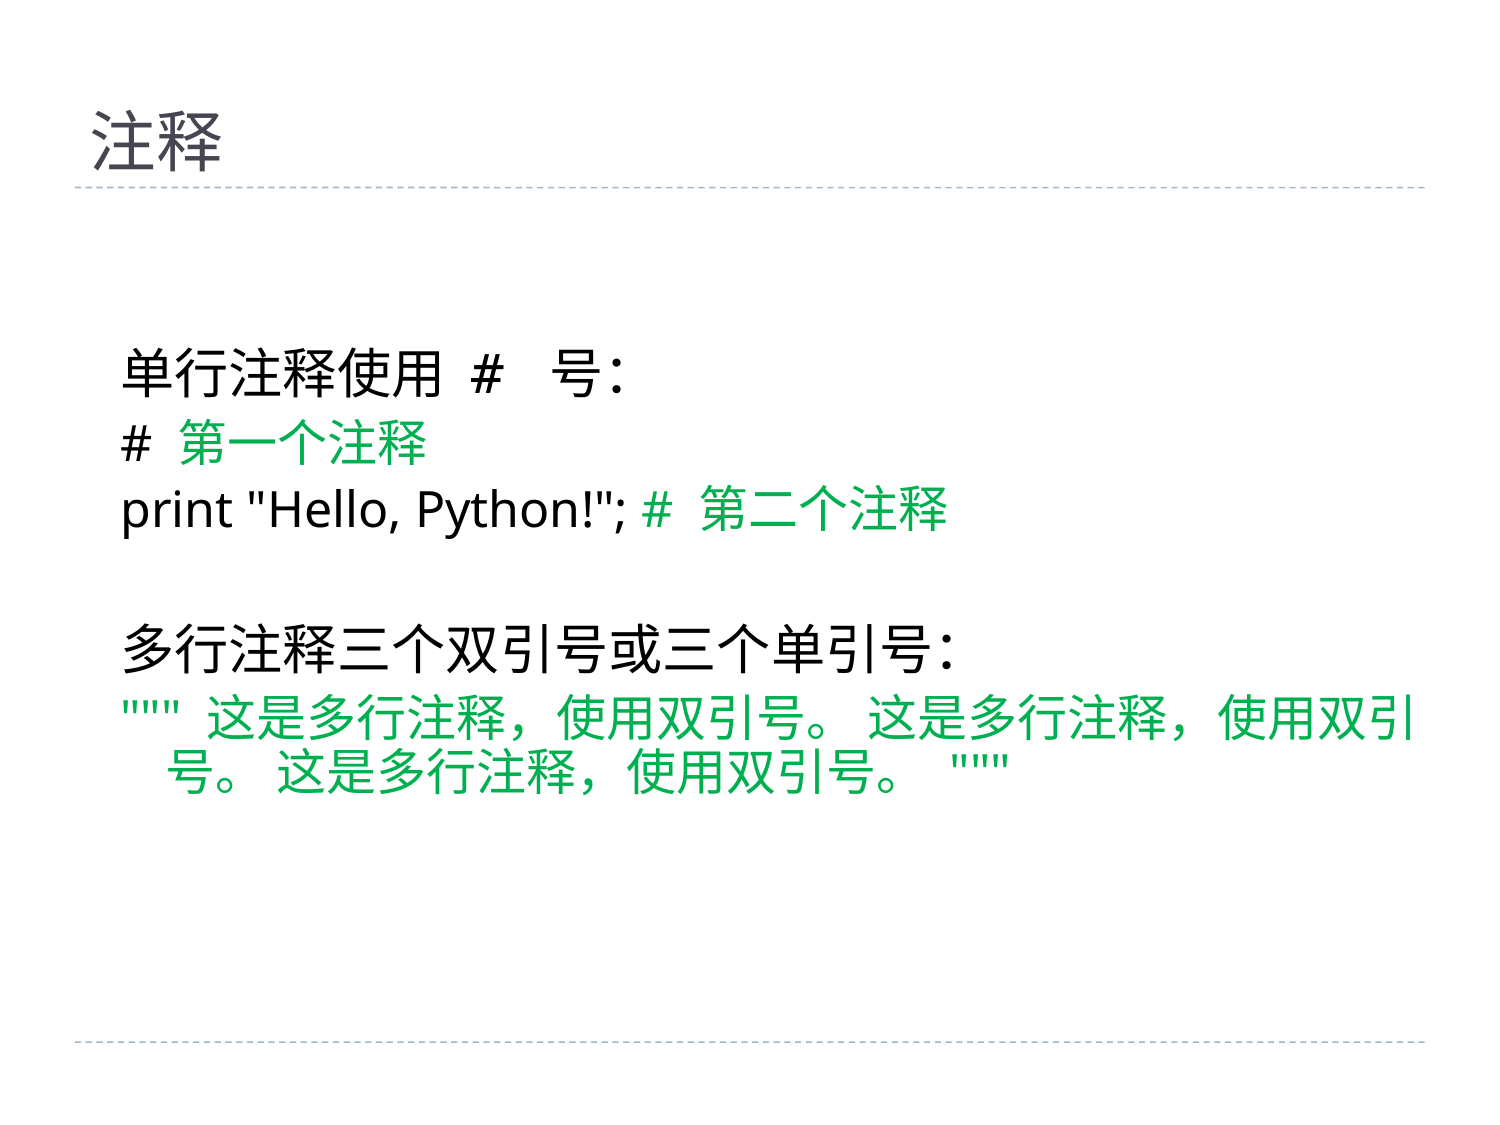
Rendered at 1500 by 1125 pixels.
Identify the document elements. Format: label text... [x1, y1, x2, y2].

title 注释 [75, 24, 1425, 188]
list 单行注释使用 # 号： # 第一个注释 print "Hello, Python!"; # 第二个注释 多行注释三个双引号或三个单引号： """ 这是多行注释，使用双引号。 这是多行注释，使用双引号。 这是多行注释，使用双引号。 """ [105, 339, 1456, 879]
